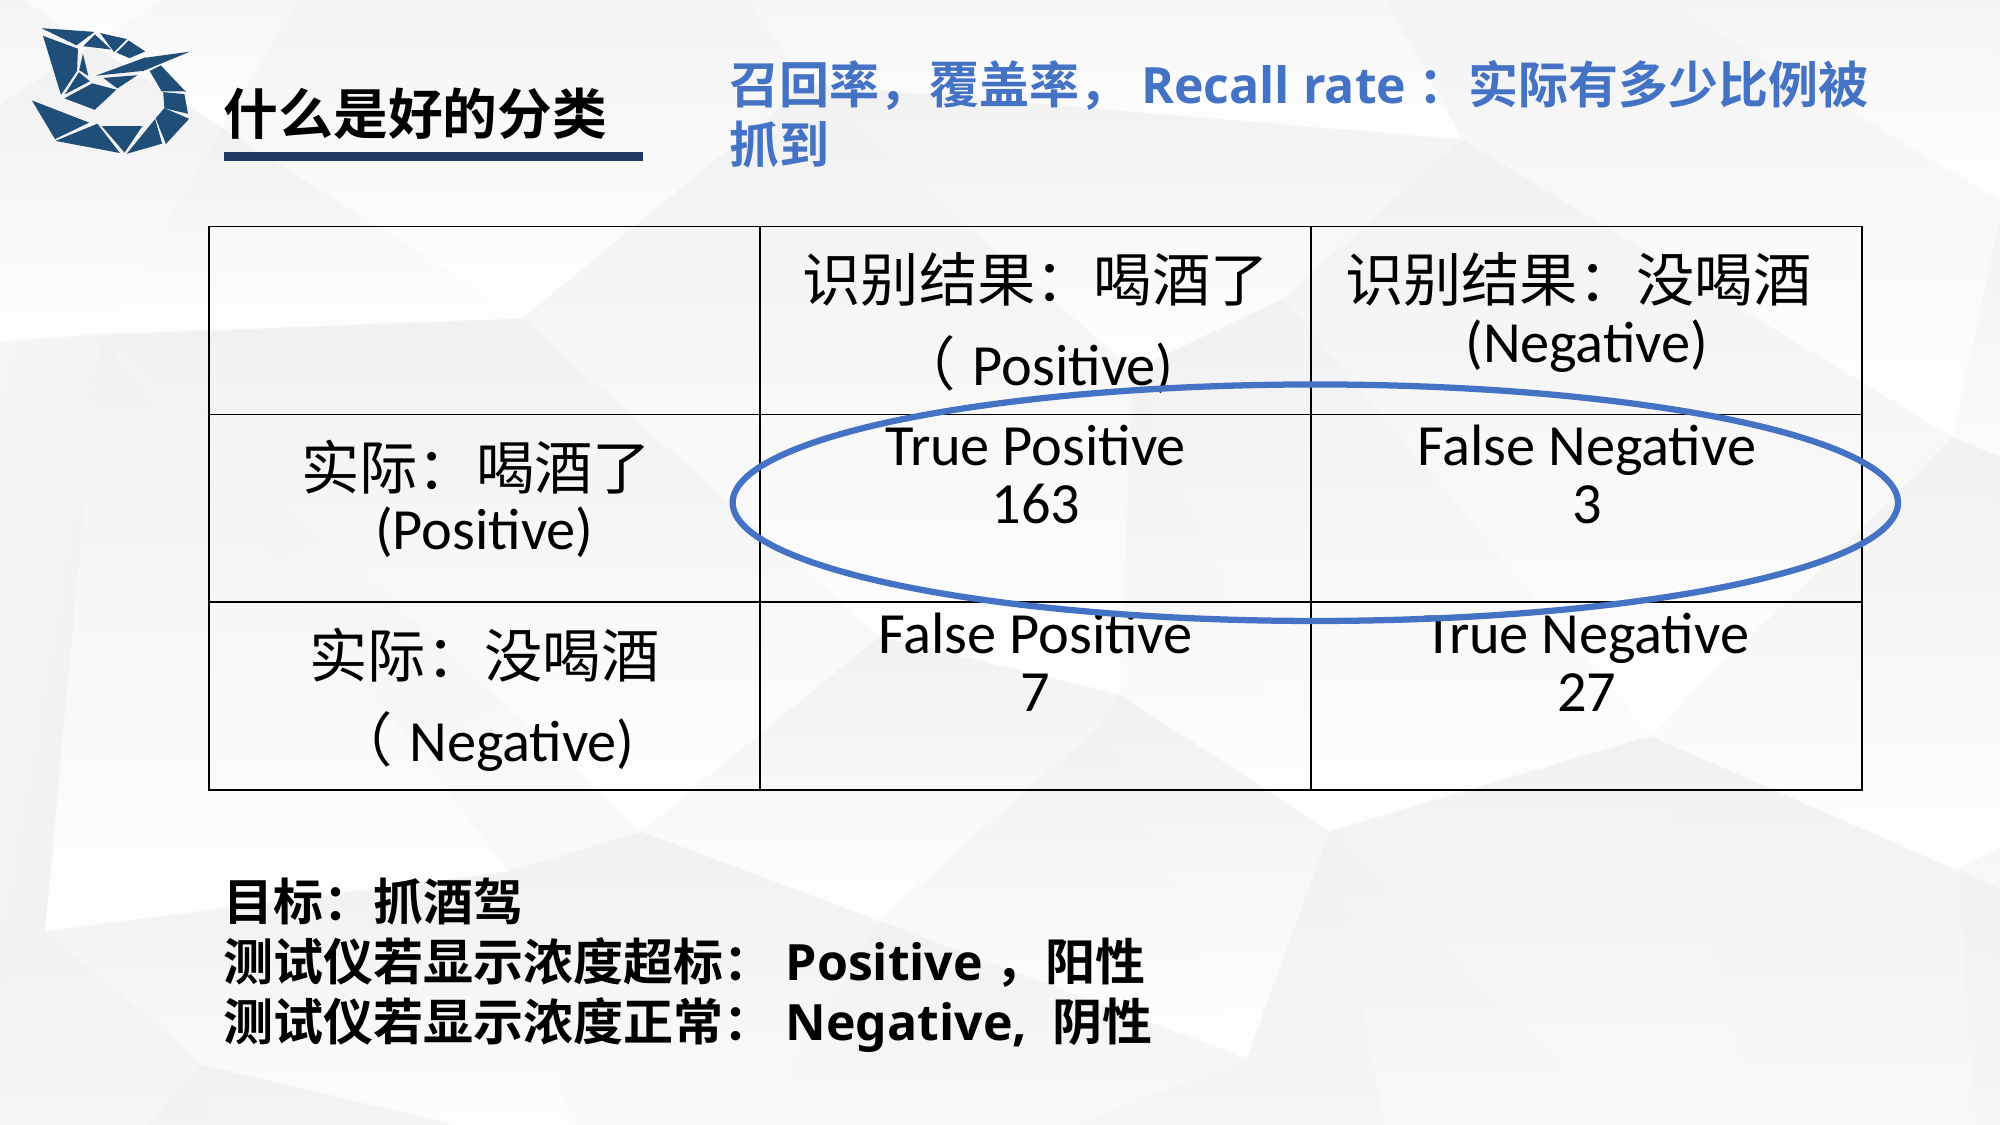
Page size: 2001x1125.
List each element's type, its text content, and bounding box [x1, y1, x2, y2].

table_header 识别结果：没喝酒(Negative) [1312, 227, 1861, 414]
table_cell False Negative 3 [1718, 415, 1861, 459]
table_header 识别结果：喝酒了（Positive) [761, 227, 1310, 414]
table_cell True Negative 27 [1312, 603, 1861, 789]
table_cell True Positive 163 [761, 541, 977, 601]
text_box 召回率，覆盖率，Recall rate：实际有多少比例被抓到 [714, 46, 1917, 182]
text_box [731, 383, 1900, 622]
text_box 目标：抓酒驾 测试仪若显示浓度超标：Positive，阳性 测试仪若显示浓度正常：Negative, 阴性 [208, 862, 1174, 1058]
title 什么是好的分类 [208, 79, 714, 154]
picture [0, 0, 2001, 1125]
table_header [210, 227, 759, 414]
table_cell True Positive 163 [761, 415, 913, 464]
table_cell False Negative 3 [1654, 546, 1861, 601]
table_cell False Positive 7 [761, 603, 1310, 789]
table_cell 实际：没喝酒（Negative) [210, 603, 759, 789]
table_cell 实际：喝酒了(Positive) [210, 415, 759, 601]
